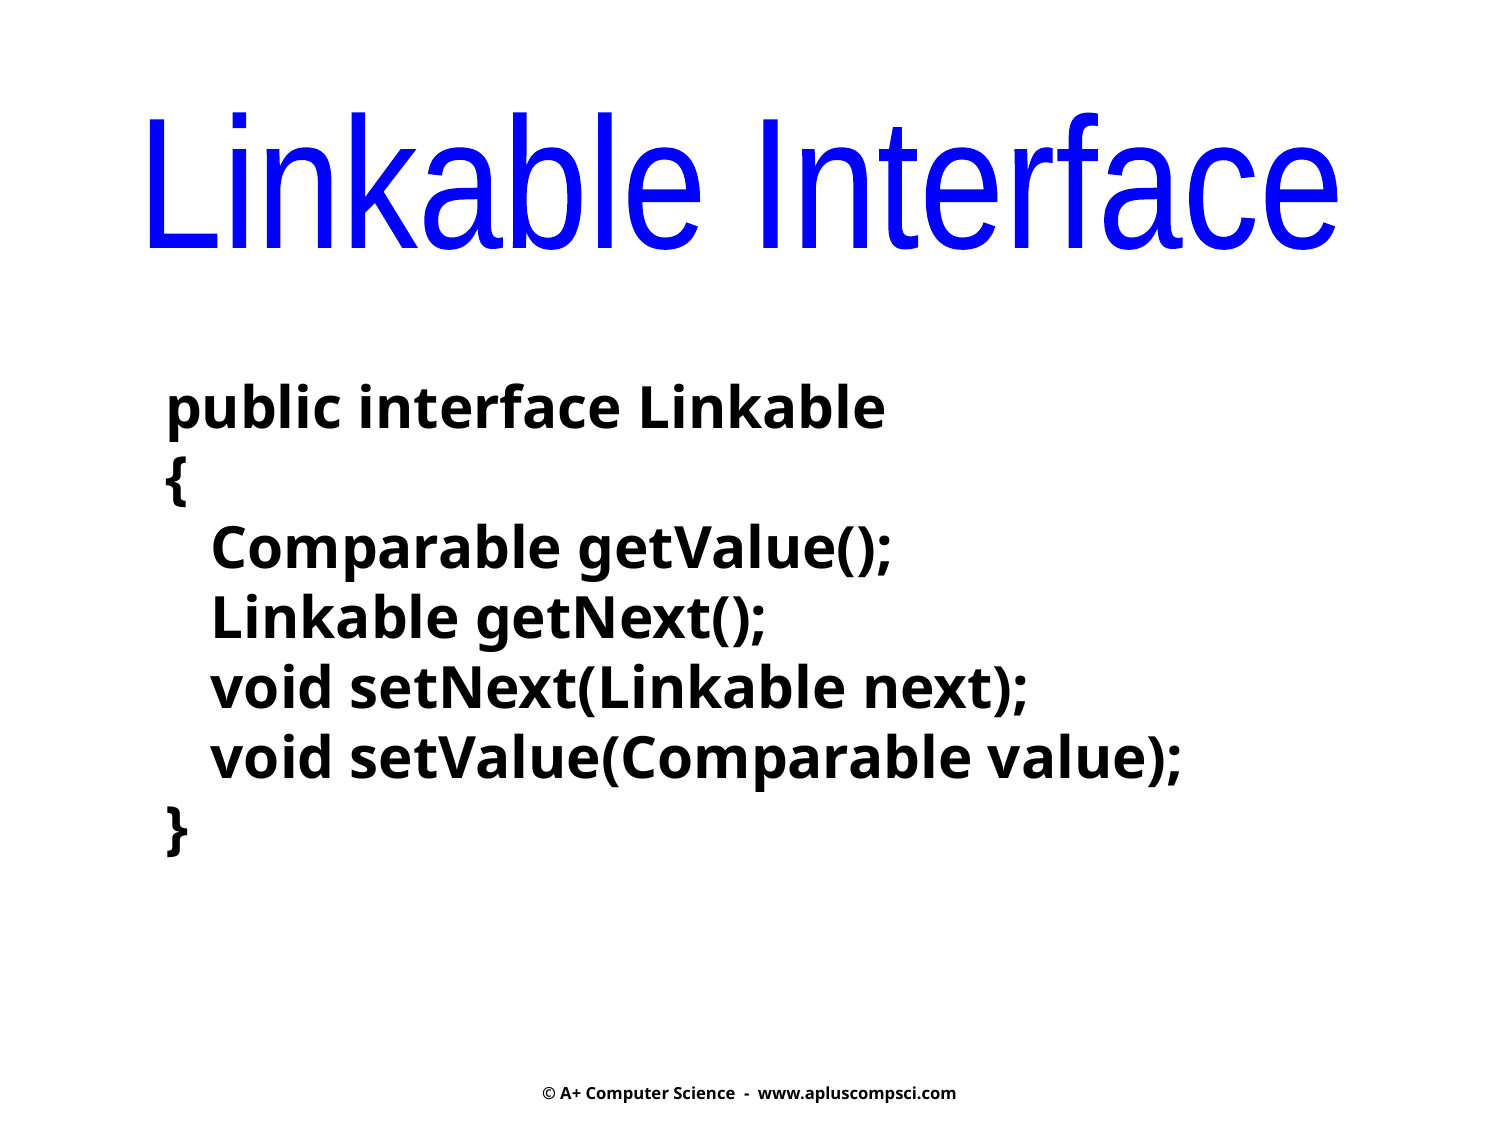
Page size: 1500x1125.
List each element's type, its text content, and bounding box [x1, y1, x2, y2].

footer © A+ Computer Science - www.apluscompsci.com [512, 1025, 988, 1100]
text_box public interface Linkable { Comparable getValue(); Linkable getNext(); void setNext(Linkable next); void setValue(Comparable value); } [150, 362, 1375, 868]
